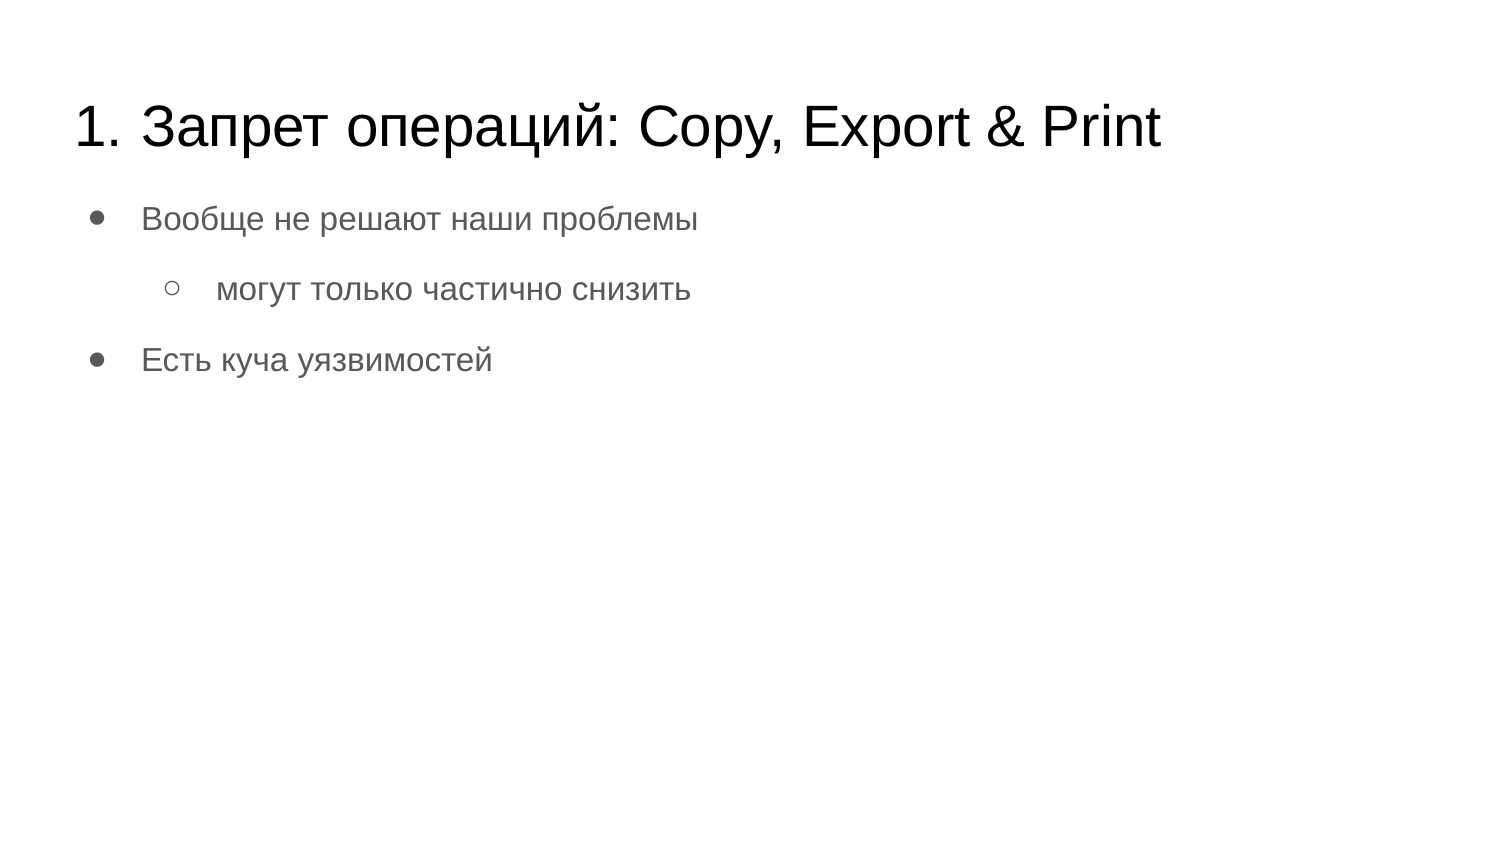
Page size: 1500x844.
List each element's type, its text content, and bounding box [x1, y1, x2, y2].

title Запрет операций: Copy, Export & Print [51, 72, 1449, 167]
list Вообще не решают наши проблемы могут только частично снизить Есть куча уязвимостей [51, 175, 934, 793]
